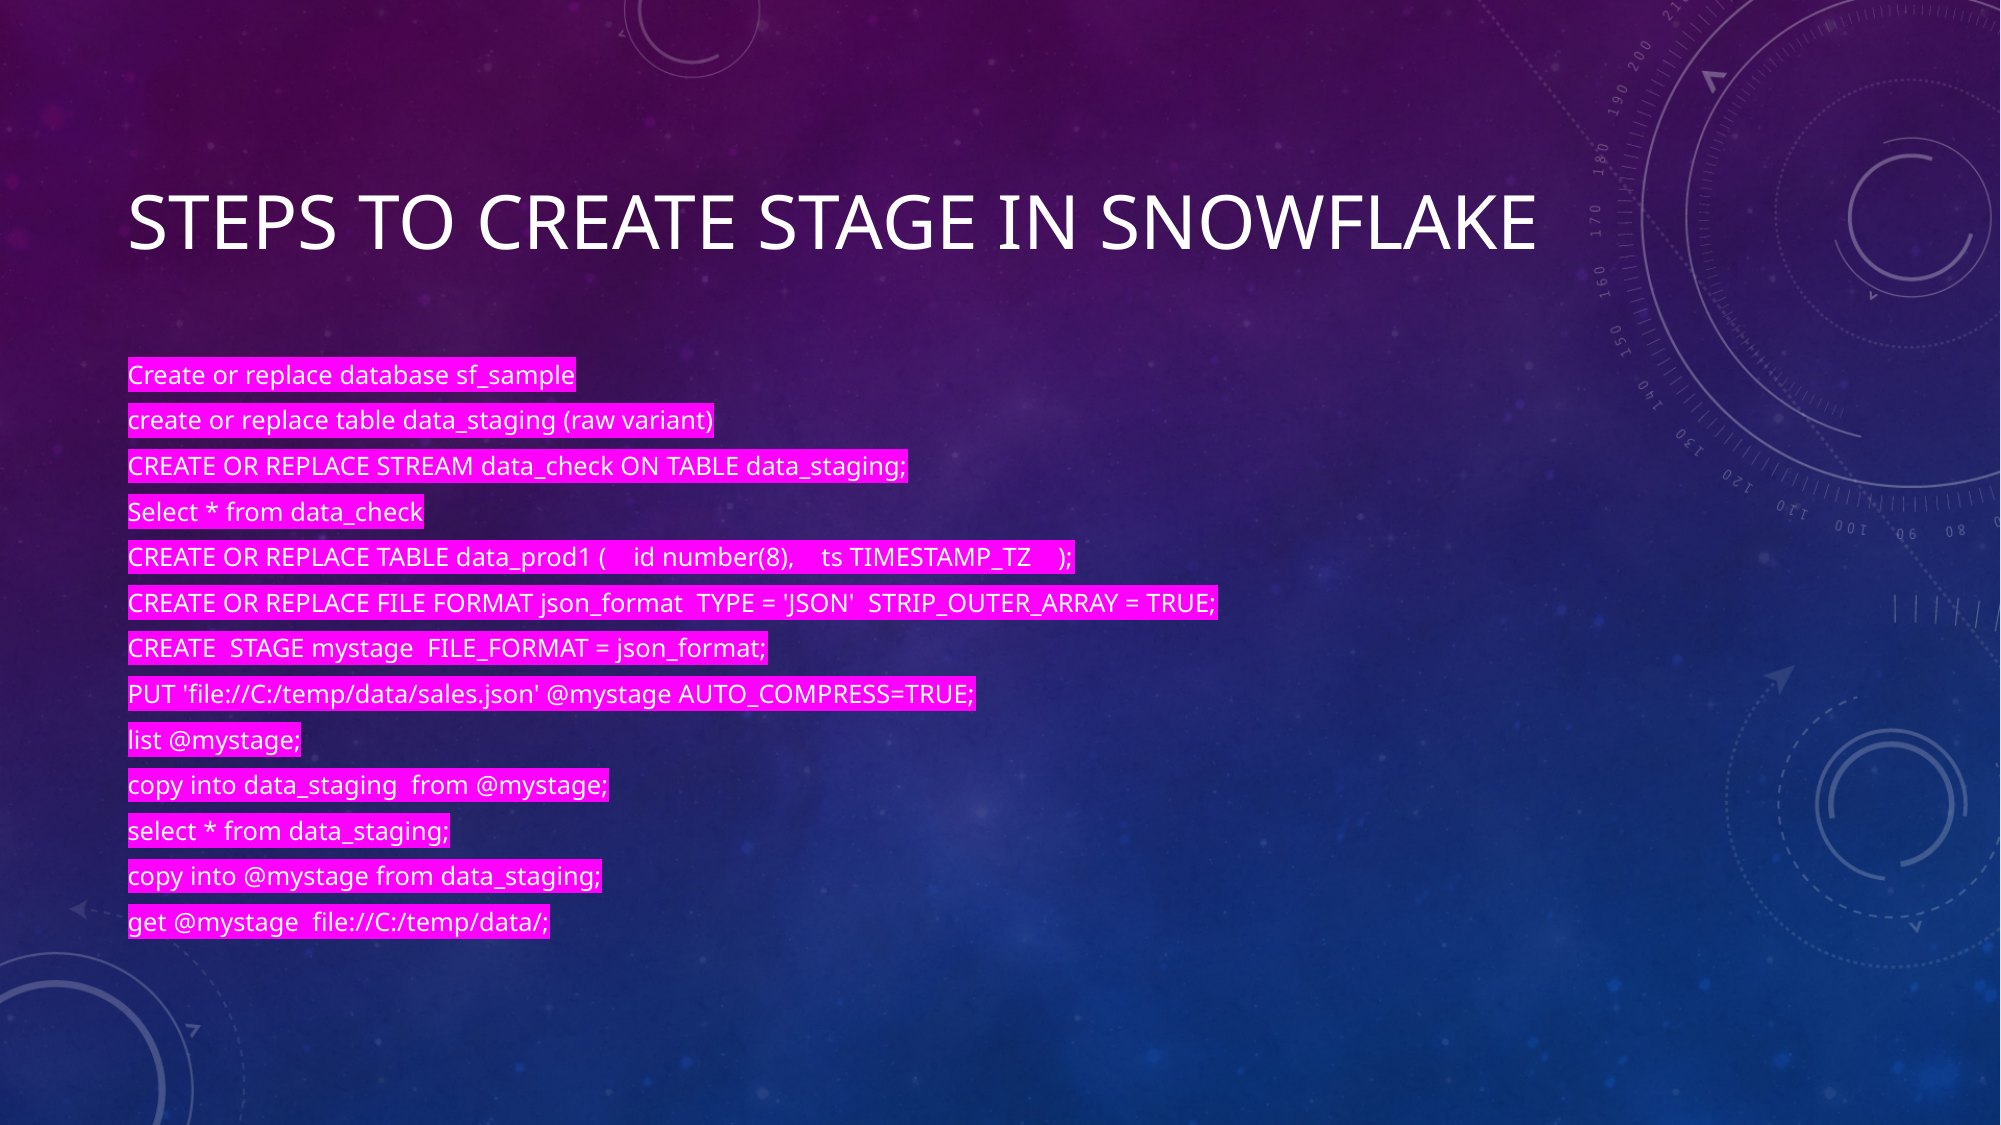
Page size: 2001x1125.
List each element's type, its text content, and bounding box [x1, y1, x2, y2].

picture [0, 0, 2001, 1125]
title Steps to create stage in snowflake [112, 99, 1775, 339]
list Create or replace database sf_sample create or replace table data_staging (raw variant) CREATE OR REPLACE STREAM data_check ON TABLE data_staging; Select * from data_check CREATE OR REPLACE TABLE data_prod1 ( id number(8), ts TIMESTAMP_TZ ); CREATE OR REPLACE FILE FORMAT json_format TYPE = 'JSON' STRIP_OUTER_ARRAY = TRUE; CREATE STAGE mystage FILE_FORMAT = json_format; PUT 'file://C:/temp/data/sales.json' @mystage AUTO_COMPRESS=TRUE; list @mystage; copy into data_staging from @mystage; select * from data_staging; copy into @mystage from data_staging; get @mystage file://C:/temp/data/; [112, 351, 1775, 950]
